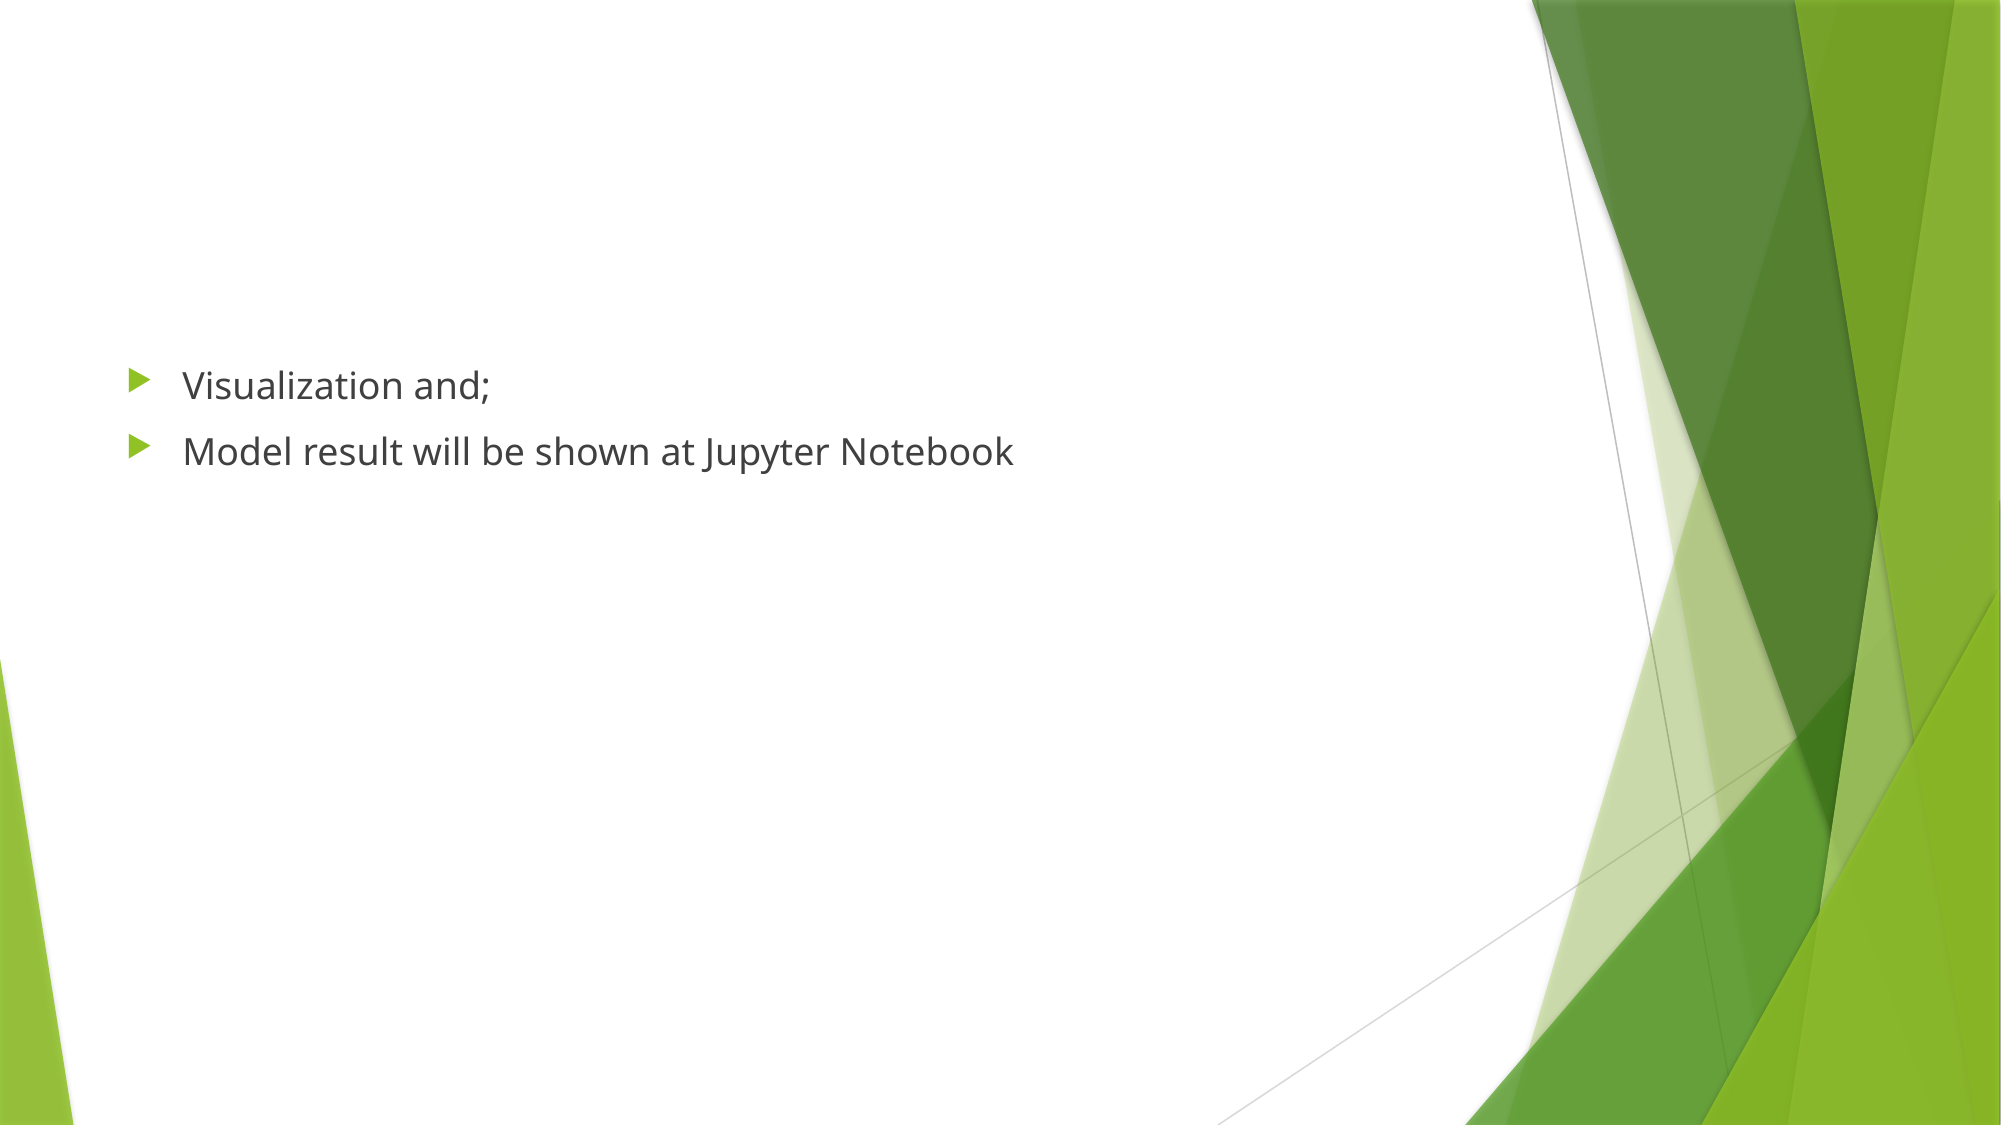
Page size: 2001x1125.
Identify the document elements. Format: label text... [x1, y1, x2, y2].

list Visualization and; Model result will be shown at Jupyter Notebook [111, 354, 1522, 992]
